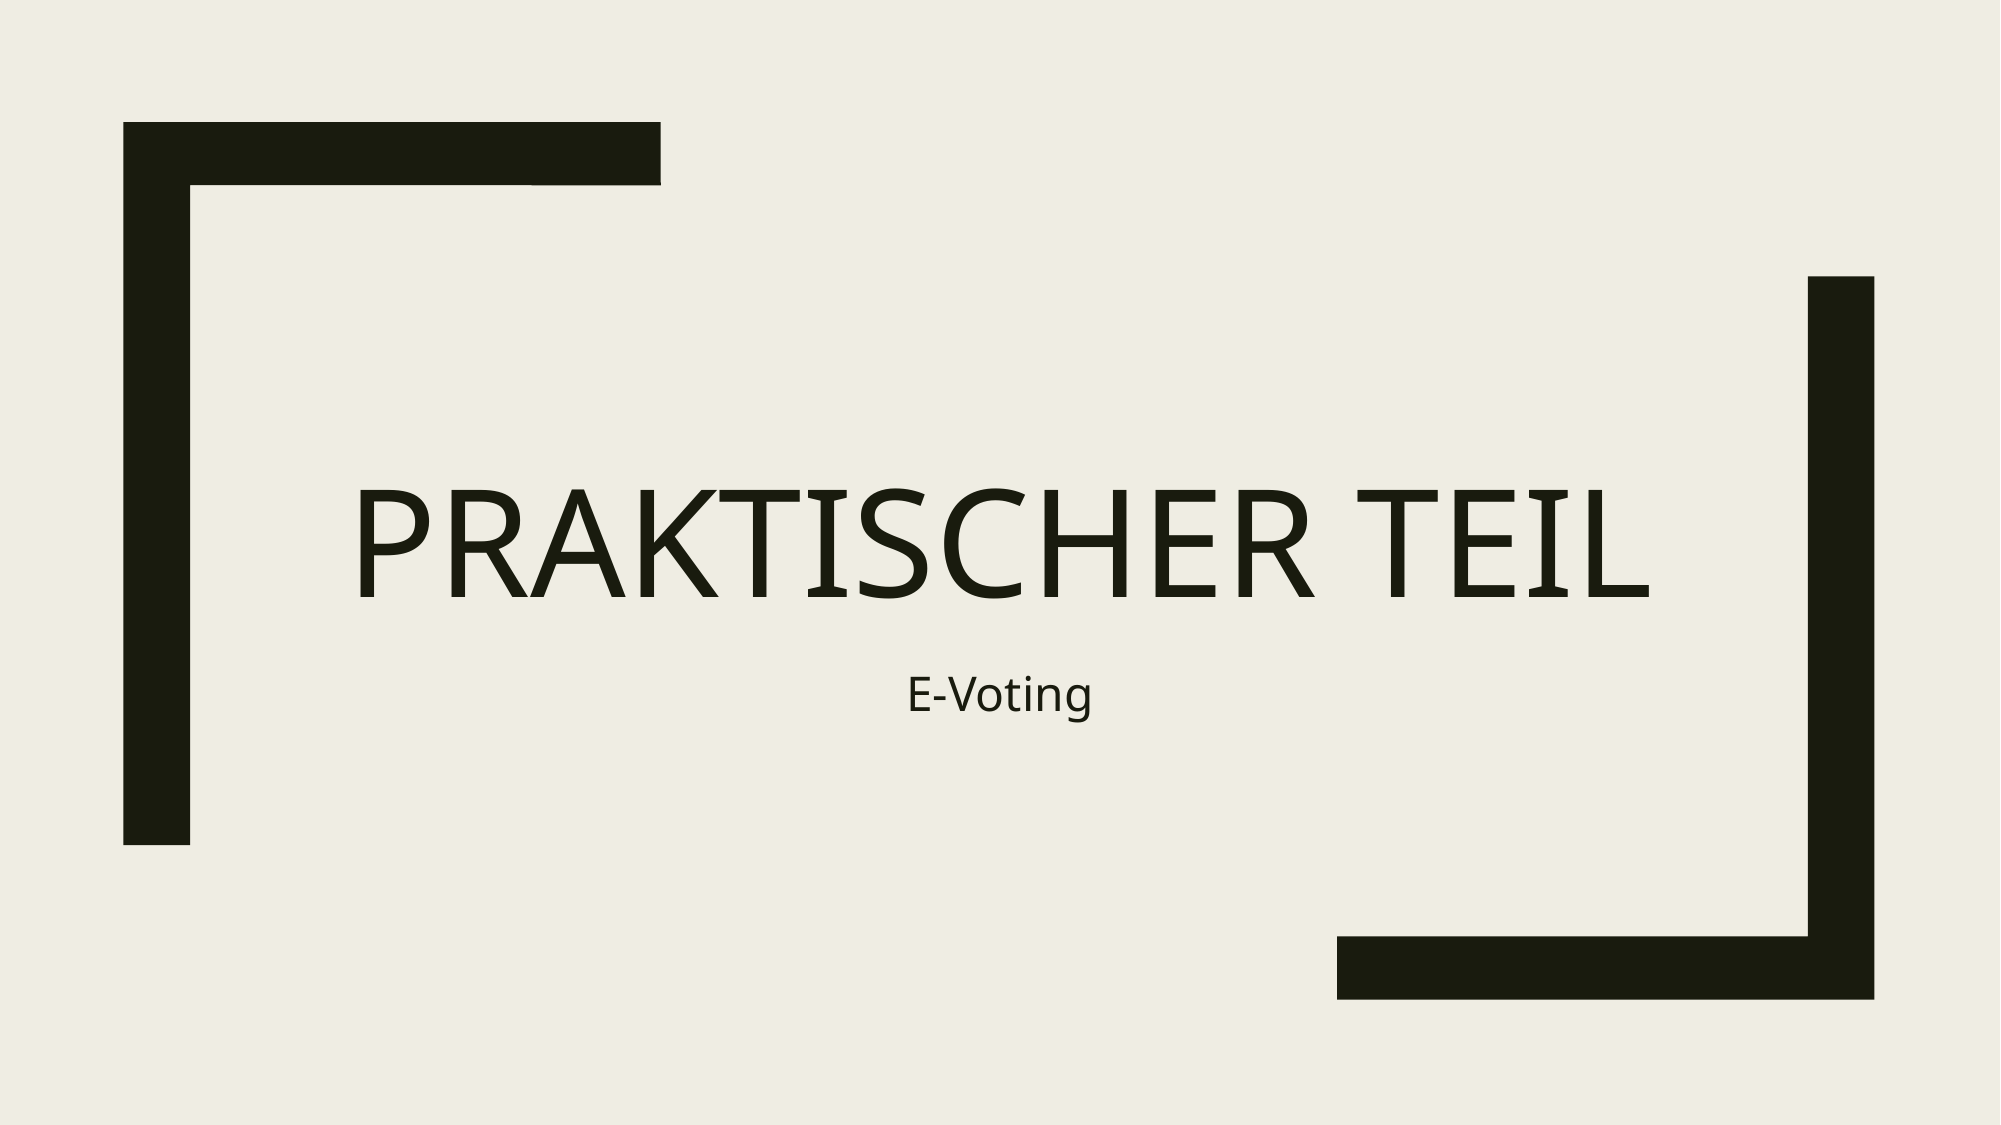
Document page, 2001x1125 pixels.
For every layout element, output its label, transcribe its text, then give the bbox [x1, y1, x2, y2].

title Praktischer Teil [314, 293, 1686, 638]
subtitle E-Voting [439, 649, 1561, 828]
